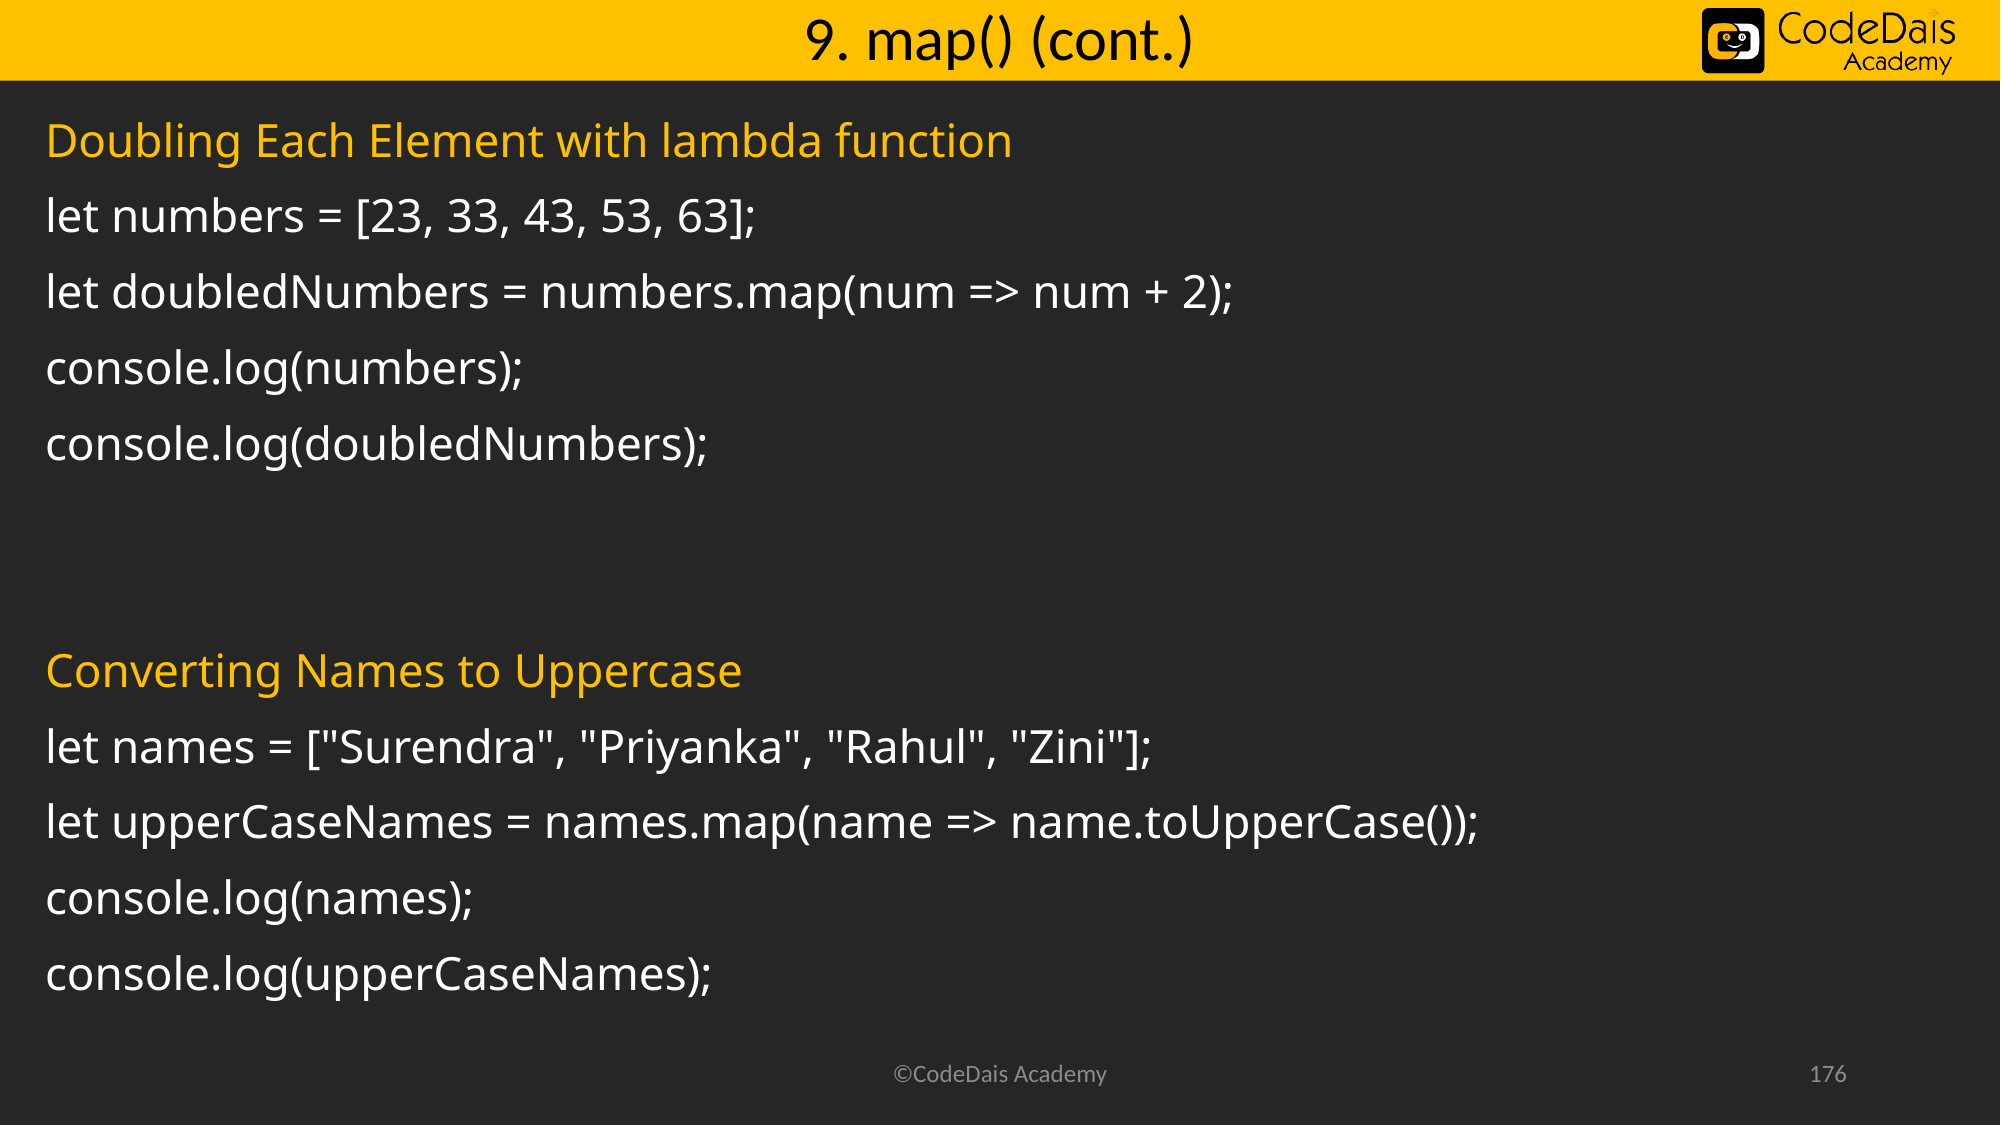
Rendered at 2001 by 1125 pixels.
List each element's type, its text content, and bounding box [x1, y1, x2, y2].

list Doubling Each Element with lambda function let numbers = [23, 33, 43, 53, 63]; let doubledNumbers = numbers.map(num => num + 2); console.log(numbers); console.log(doubledNumbers); Converting Names to Uppercase let names = ["Surendra", "Priyanka", "Rahul", "Zini"]; let upperCaseNames = names.map(name => name.toUpperCase()); console.log(names); console.log(upperCaseNames); [30, 103, 2000, 1043]
slide_number 176 [1412, 1042, 1863, 1103]
picture [1702, 8, 1955, 75]
title 9. map() (cont.) [0, 0, 2000, 81]
footer ©CodeDais Academy [662, 1042, 1338, 1103]
